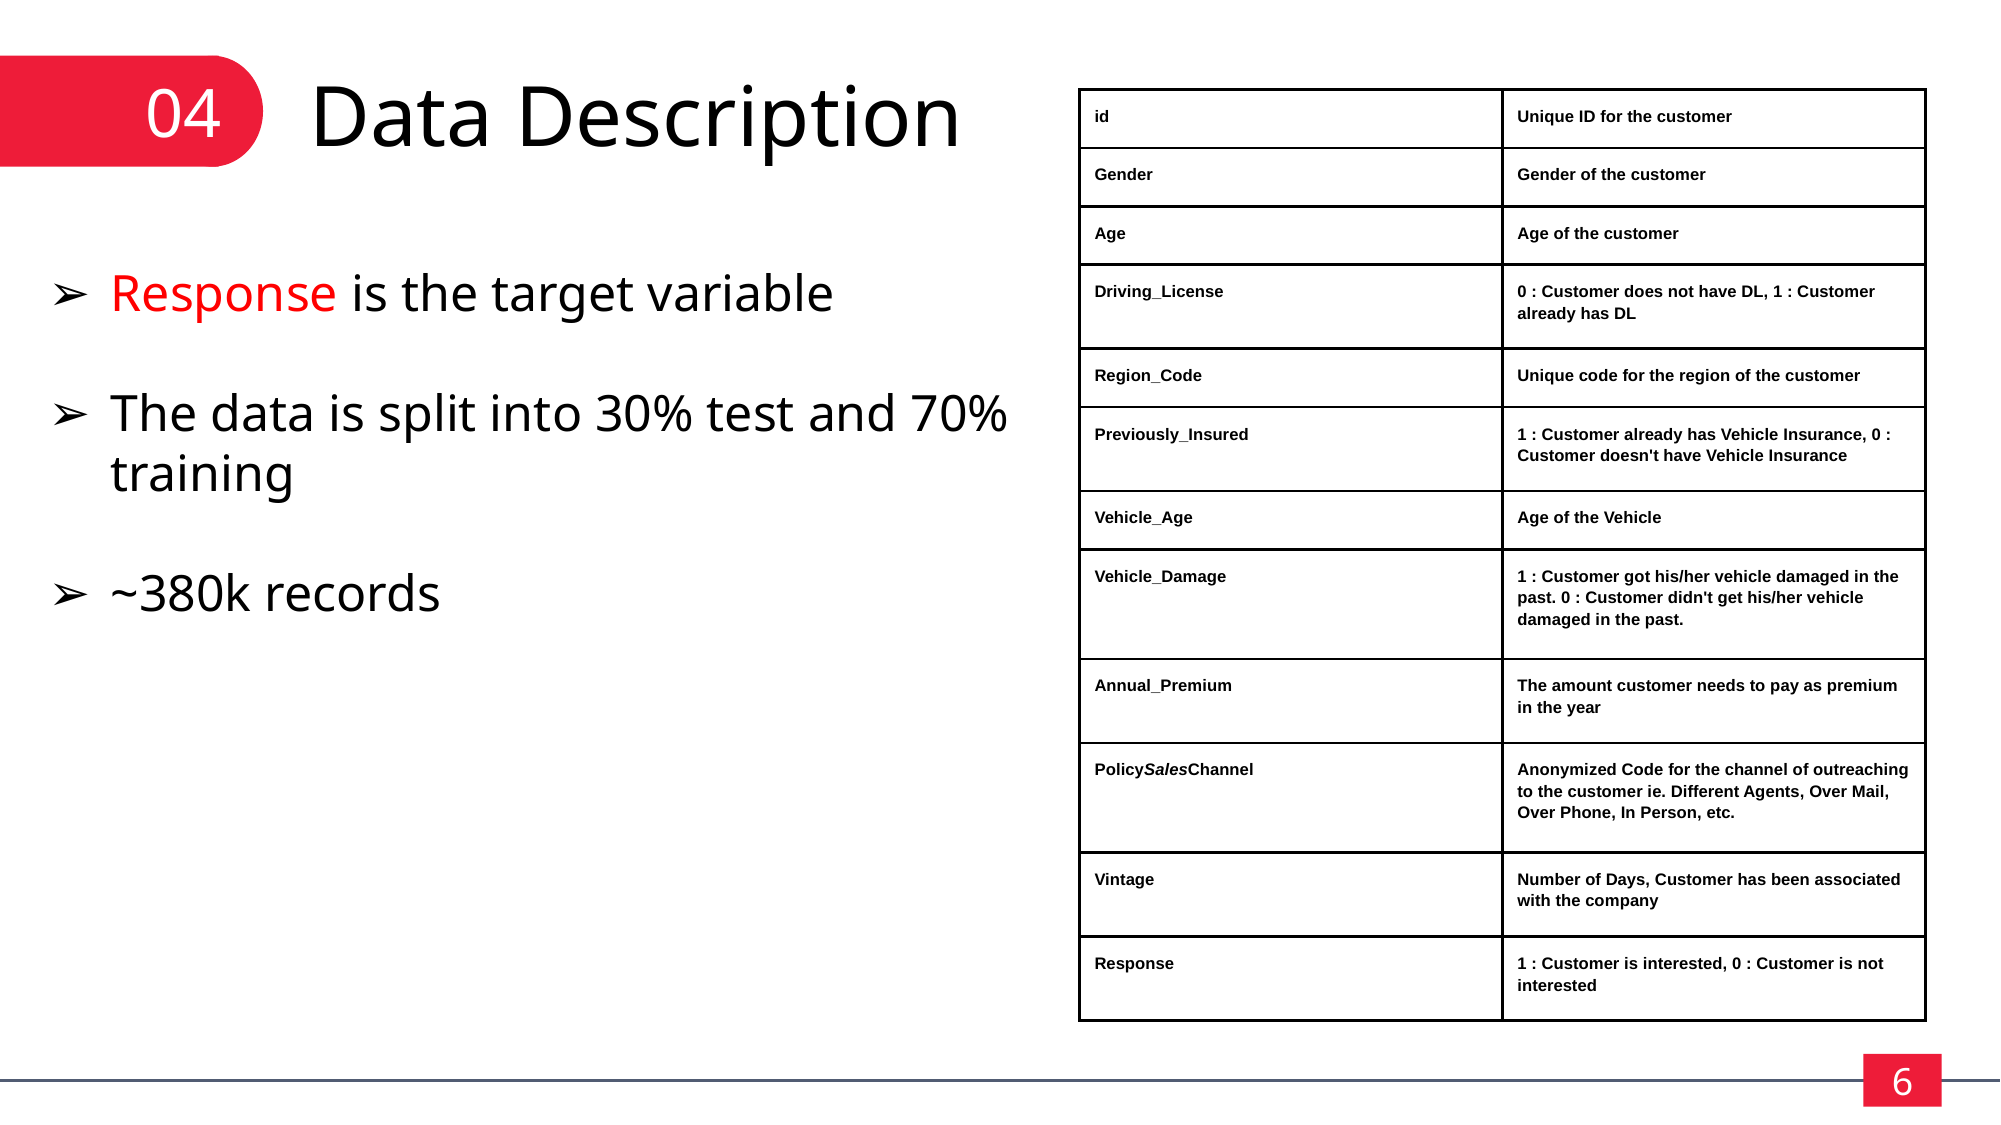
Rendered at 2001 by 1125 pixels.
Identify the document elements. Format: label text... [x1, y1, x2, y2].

table_cell 1 : Customer already has Vehicle Insurance, 0 : Customer doesn't have Vehicle Insurance [1504, 408, 1924, 490]
table_cell Vintage [1081, 854, 1501, 935]
slide_number 6 [1863, 1092, 1942, 1107]
table_cell Gender of the customer [1504, 149, 1924, 205]
table_cell Age [1081, 208, 1501, 263]
table_cell Response [1081, 938, 1501, 1019]
table_cell Gender [1081, 149, 1501, 205]
table_cell Previously_Insured [1081, 408, 1501, 490]
table_cell Region_Code [1081, 350, 1501, 406]
table_cell Number of Days, Customer has been associated with the company [1504, 854, 1924, 935]
table_cell Vehicle_Damage [1081, 551, 1501, 658]
text_box Data Description [319, 55, 1657, 172]
table_cell Anonymized Code for the channel of outreaching to the customer ie. Different Agents, Over Mail, Over Phone, In Person, etc. [1504, 744, 1924, 851]
table_header Unique ID for the customer [1504, 91, 1924, 147]
table_cell Annual_Premium [1081, 660, 1501, 742]
table_cell Age of the customer [1504, 208, 1924, 263]
table_cell Driving_License [1081, 266, 1501, 347]
slide_number 6 [1863, 1053, 1942, 1079]
table_cell 1 : Customer is interested, 0 : Customer is not interested [1504, 938, 1924, 1019]
table_cell 0 : Customer does not have DL, 1 : Customer already has DL [1504, 266, 1924, 347]
table_cell PolicySalesChannel [1081, 744, 1501, 851]
table_cell 1 : Customer got his/her vehicle damaged in the past. 0 : Customer didn't get his/her vehicle damaged in the past. [1504, 551, 1924, 658]
table_cell The amount customer needs to pay as premium in the year [1504, 660, 1924, 742]
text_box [0, 55, 319, 167]
table_cell Vehicle_Age [1081, 492, 1501, 548]
table_header id [1081, 91, 1501, 147]
table_cell Age of the Vehicle [1504, 492, 1924, 548]
text_box Response is the target variable The data is split into 30% test and 70% training ~380k records [20, 246, 1053, 637]
table_cell Unique code for the region of the customer [1504, 350, 1924, 406]
